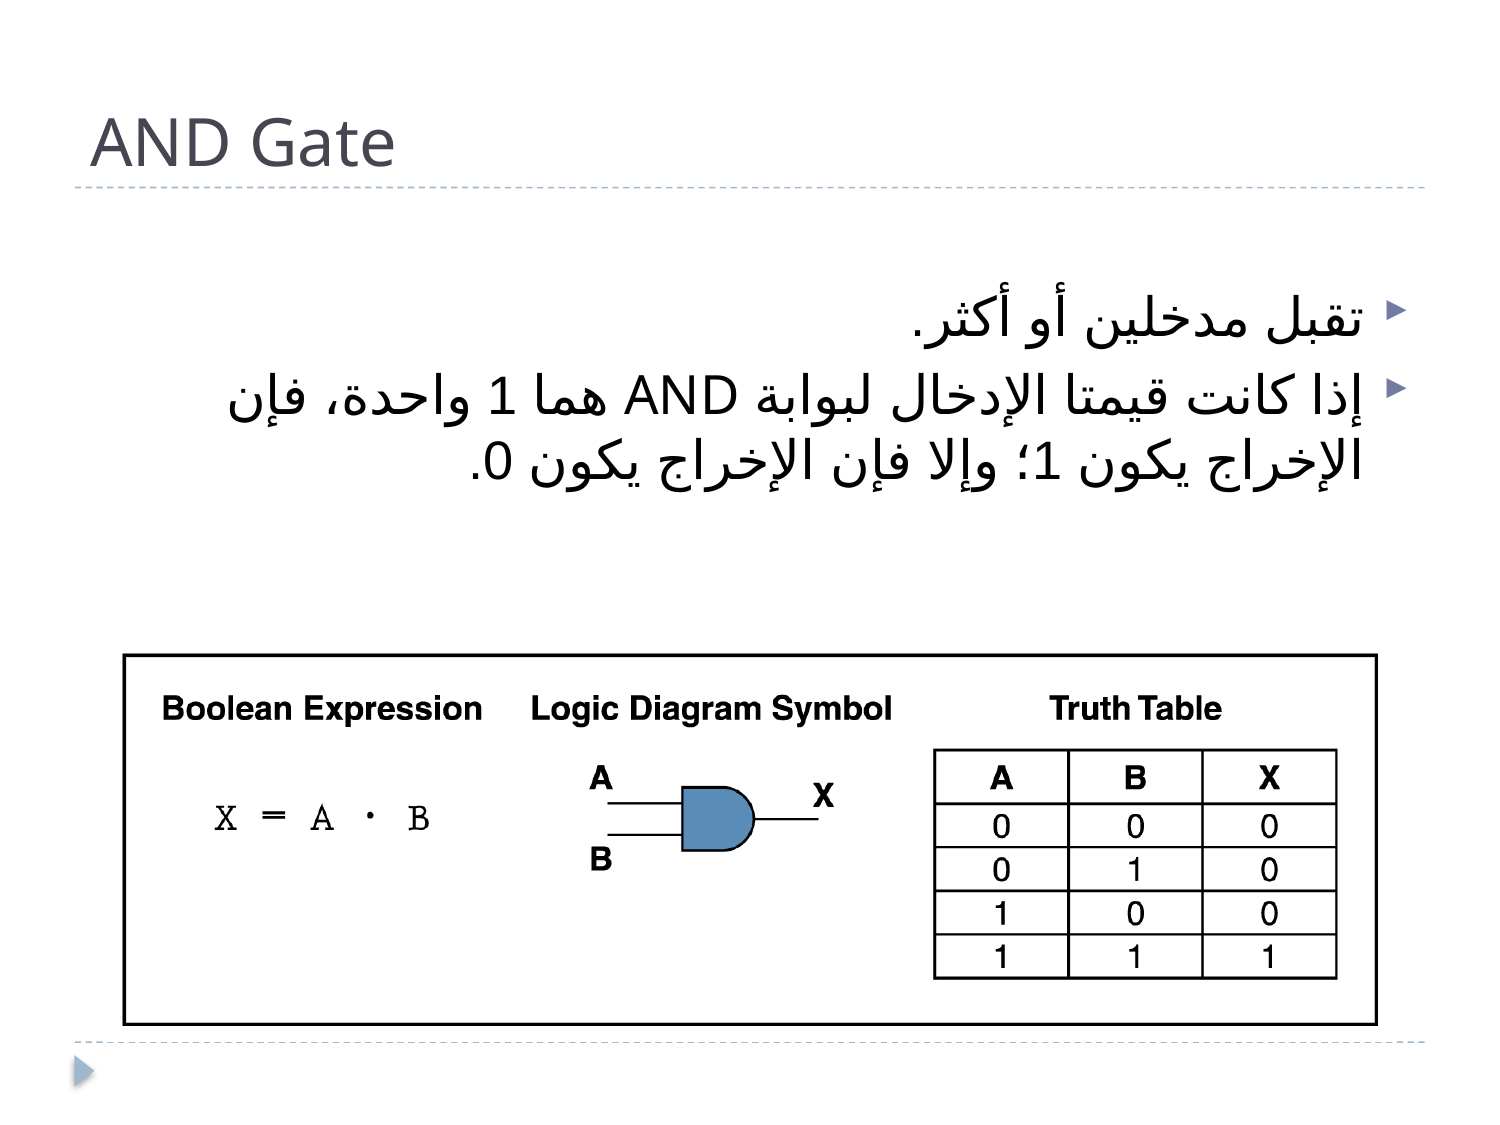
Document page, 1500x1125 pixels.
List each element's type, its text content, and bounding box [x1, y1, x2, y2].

title AND Gate [75, 24, 1425, 188]
list تقبل مدخلين أو أكثر. إذا كانت قيمتا الإدخال لبوابة AND هما 1 واحدة، فإن الإخراج يكون 1؛ وإلا فإن الإخراج يكون 0. [75, 275, 1425, 625]
picture [105, 637, 1394, 1042]
